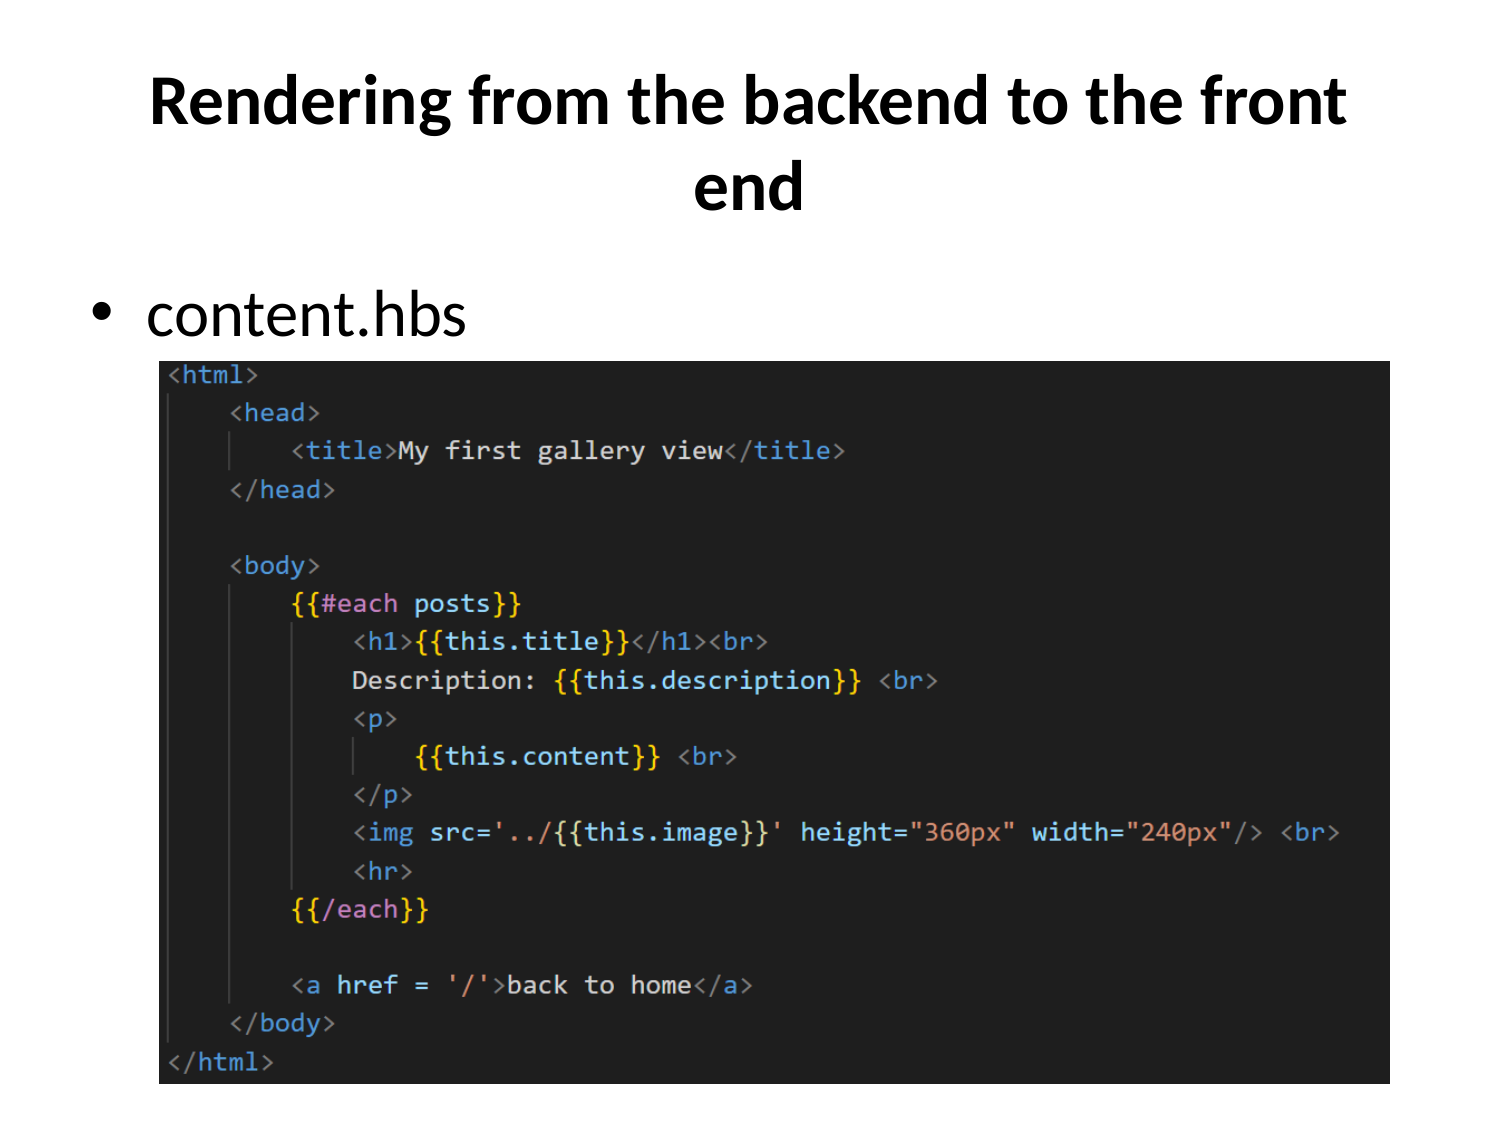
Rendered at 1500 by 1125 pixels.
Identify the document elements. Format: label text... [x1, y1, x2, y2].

title Rendering from the backend to the front end [75, 45, 1425, 233]
picture [159, 361, 1391, 1085]
list content.hbs [75, 262, 1425, 1005]
